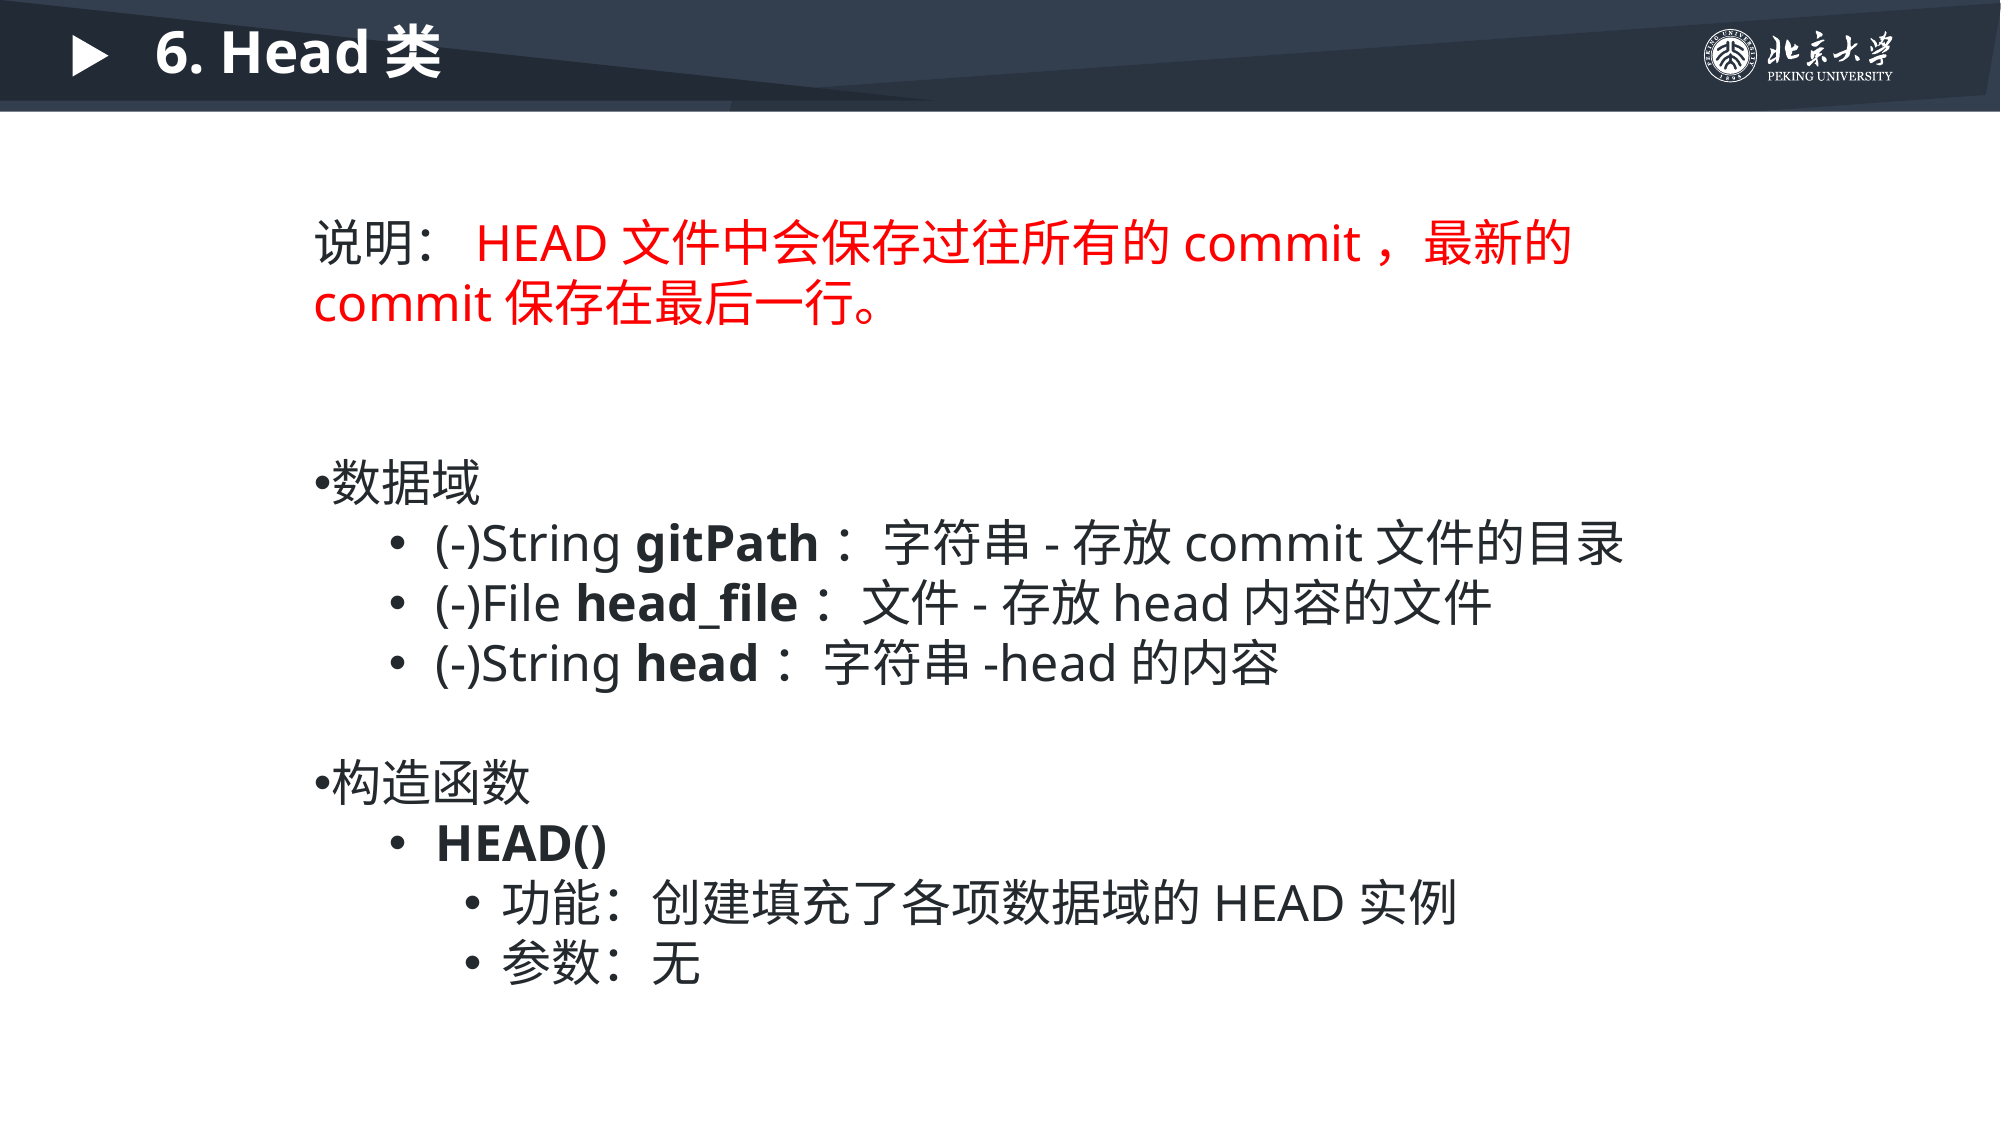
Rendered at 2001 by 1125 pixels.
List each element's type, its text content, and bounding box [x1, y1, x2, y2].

text_box 说明：HEAD文件中会保存过往所有的commit，最新的commit保存在最后一行。 数据域 (-)String gitPath：字符串-存放commit文件的目录 (-)File head_file：文件-存放head内容的文件 (-)String head：字符串-head的内容 构造函数 HEAD() 功能：创建填充了各项数据域的HEAD实例 参数：无 [299, 204, 1765, 1000]
text_box 6. Head类 [140, 8, 459, 94]
